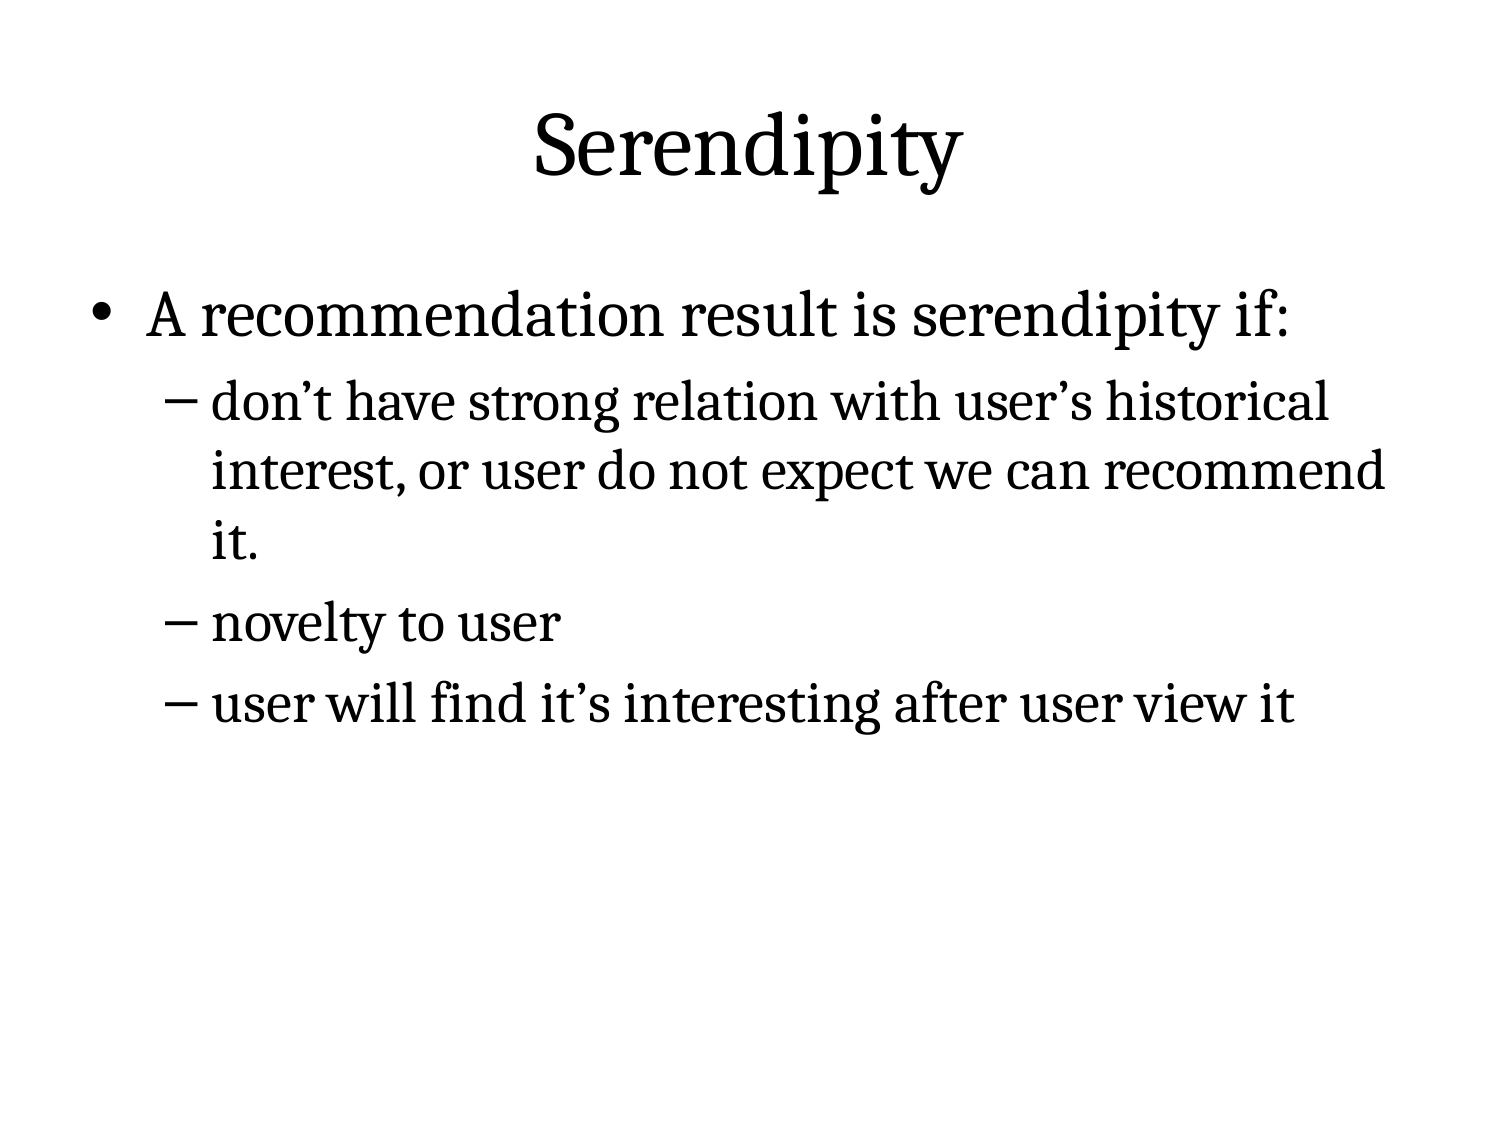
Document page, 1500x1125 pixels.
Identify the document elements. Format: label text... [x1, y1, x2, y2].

list A recommendation result is serendipity if: don’t have strong relation with user’s historical interest, or user do not expect we can recommend it. novelty to user user will find it’s interesting after user view it [75, 262, 1425, 1005]
title Serendipity [75, 45, 1425, 233]
